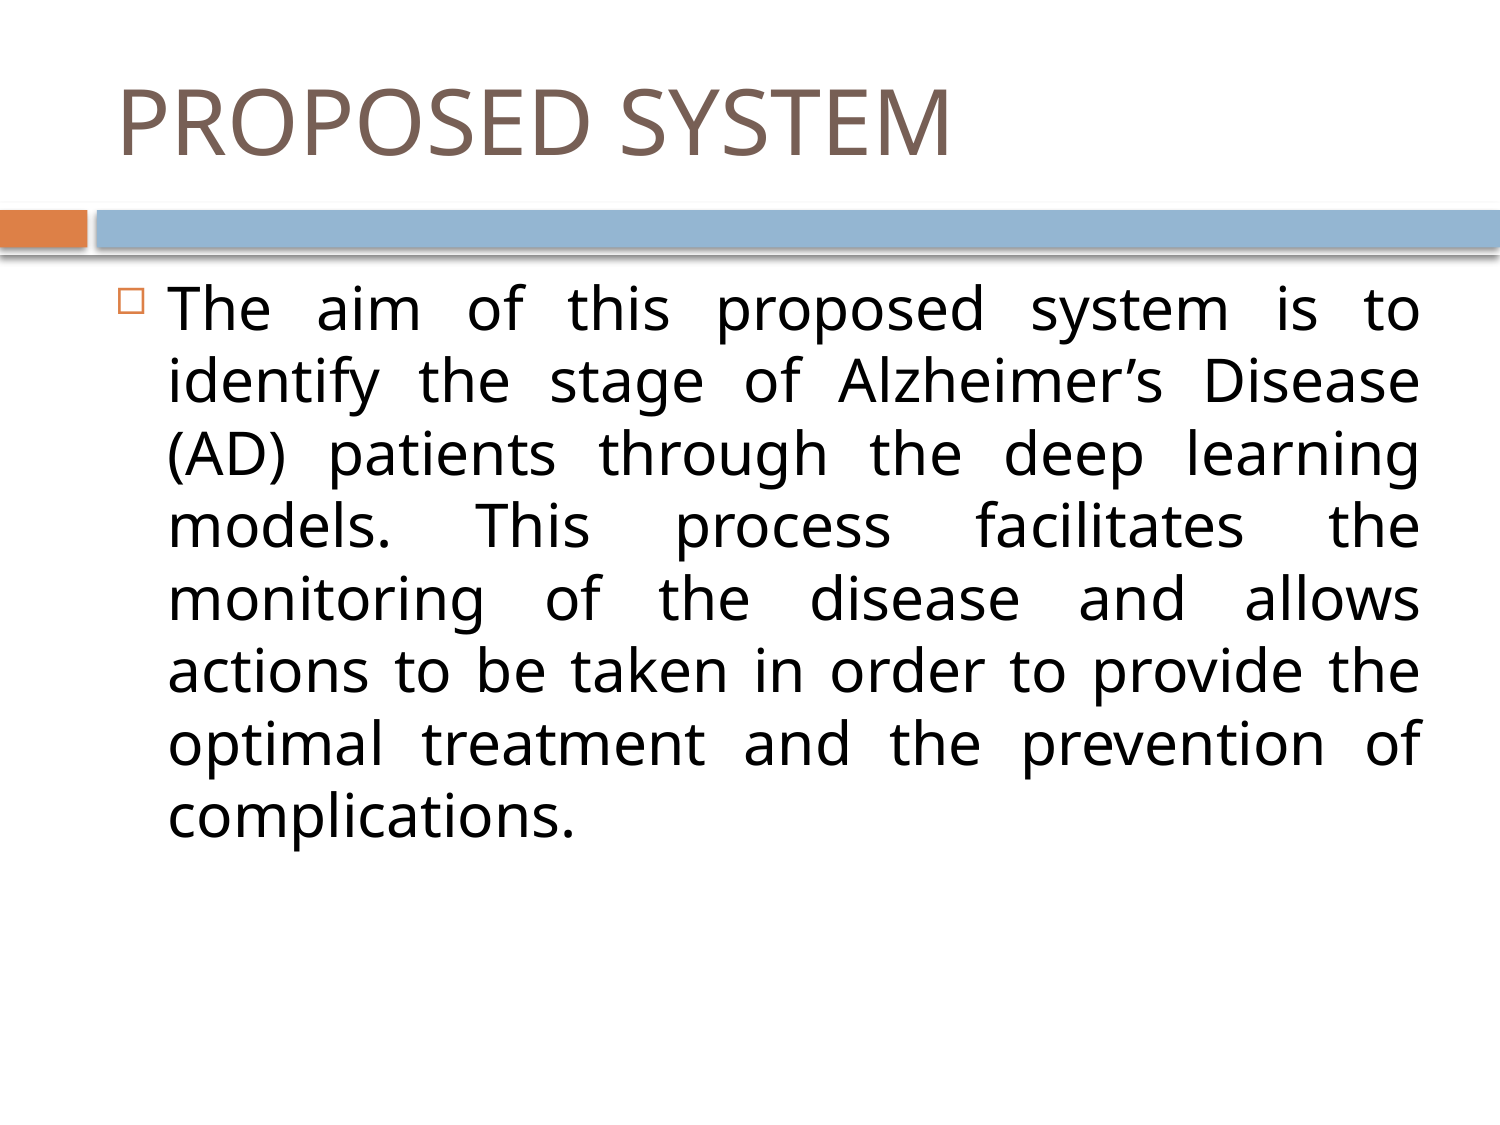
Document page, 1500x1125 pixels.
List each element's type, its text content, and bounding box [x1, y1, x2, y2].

list The aim of this proposed system is to identify the stage of Alzheimer’s Disease (AD) patients through the deep learning models. This process facilitates the monitoring of the disease and allows actions to be taken in order to provide the optimal treatment and the prevention of complications. [100, 262, 1438, 1000]
title PROPOSED SYSTEM [100, 37, 1438, 200]
